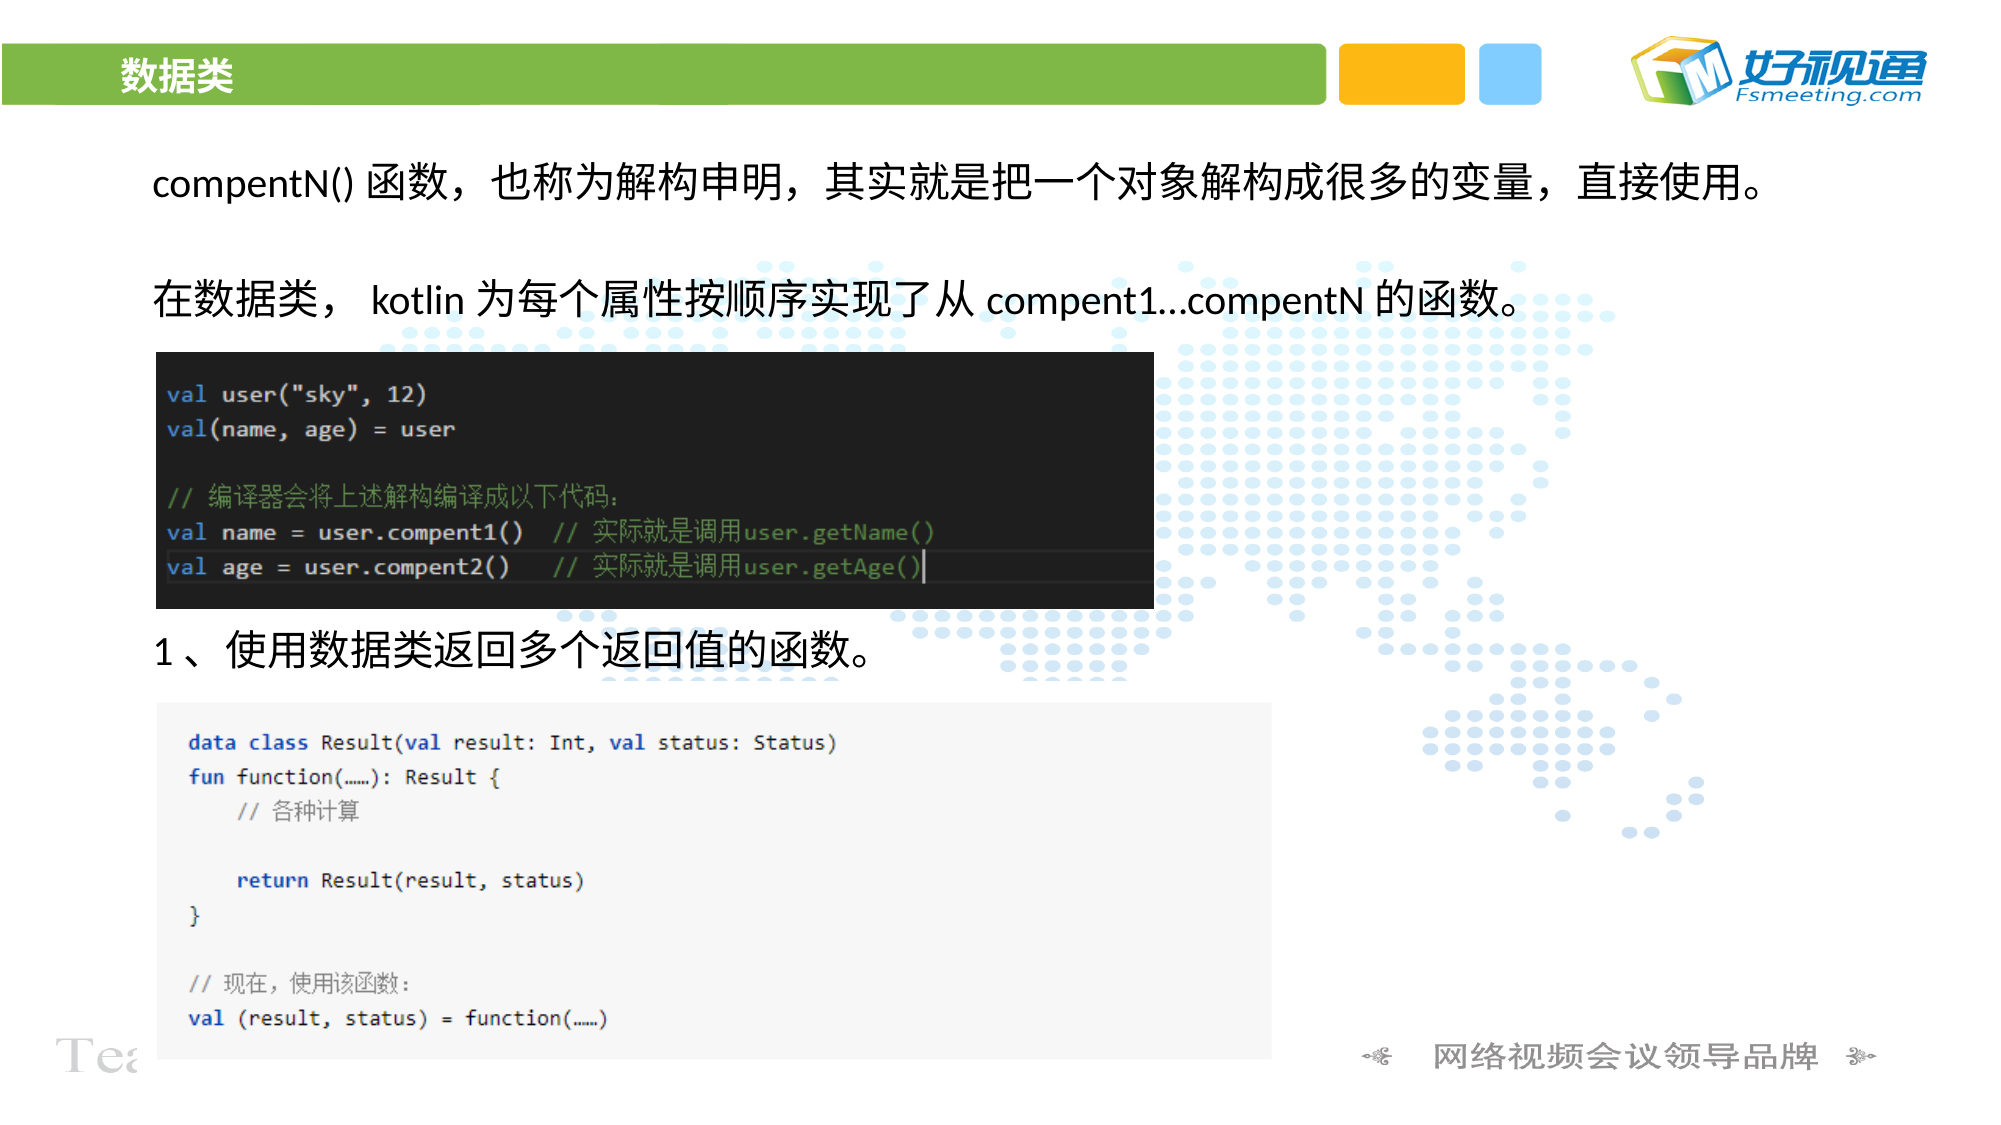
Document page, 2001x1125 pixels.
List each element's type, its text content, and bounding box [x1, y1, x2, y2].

list compentN()函数，也称为解构申明，其实就是把一个对象解构成很多的变量，直接使用。 在数据类，kotlin为每个属性按顺序实现了从compent1…compentN的函数。 1、使用数据类返回多个返回值的函数。 [137, 148, 1863, 1102]
picture [2, 0, 1998, 1125]
title 数据类 [105, 44, 1831, 106]
